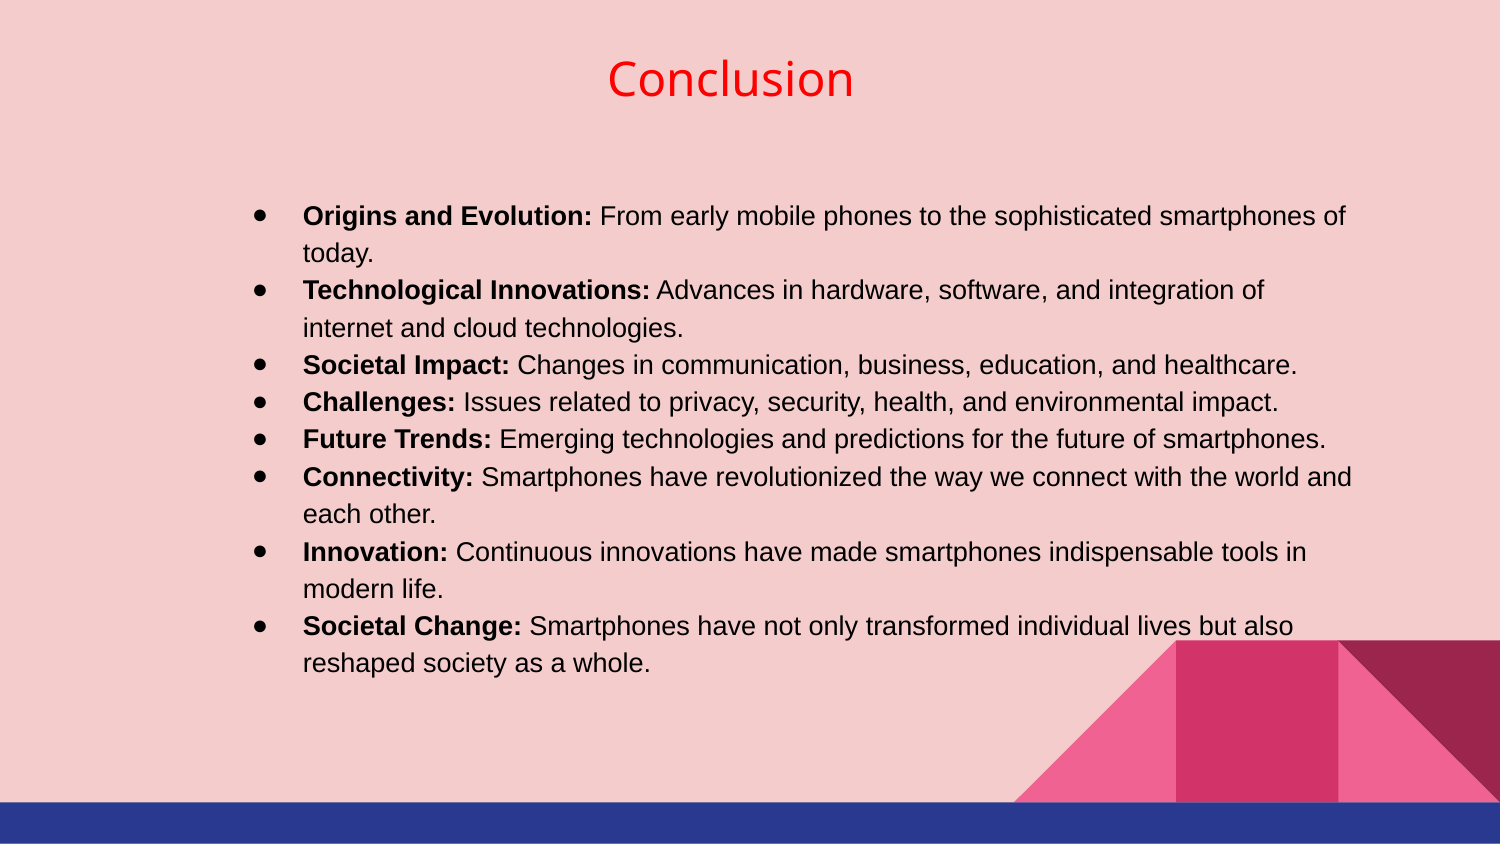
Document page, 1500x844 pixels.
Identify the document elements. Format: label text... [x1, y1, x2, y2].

list Origins and Evolution: From early mobile phones to the sophisticated smartphones of today. Technological Innovations: Advances in hardware, software, and integration of internet and cloud technologies. Societal Impact: Changes in communication, business, education, and healthcare. Challenges: Issues related to privacy, security, health, and environmental impact. Future Trends: Emerging technologies and predictions for the future of smartphones. Connectivity: Smartphones have revolutionized the way we connect with the world and each other. Innovation: Continuous innovations have made smartphones indispensable tools in modern life. Societal Change: Smartphones have not only transformed individual lives but also reshaped society as a whole. [212, 178, 1368, 735]
title Conclusion [32, 33, 1431, 128]
